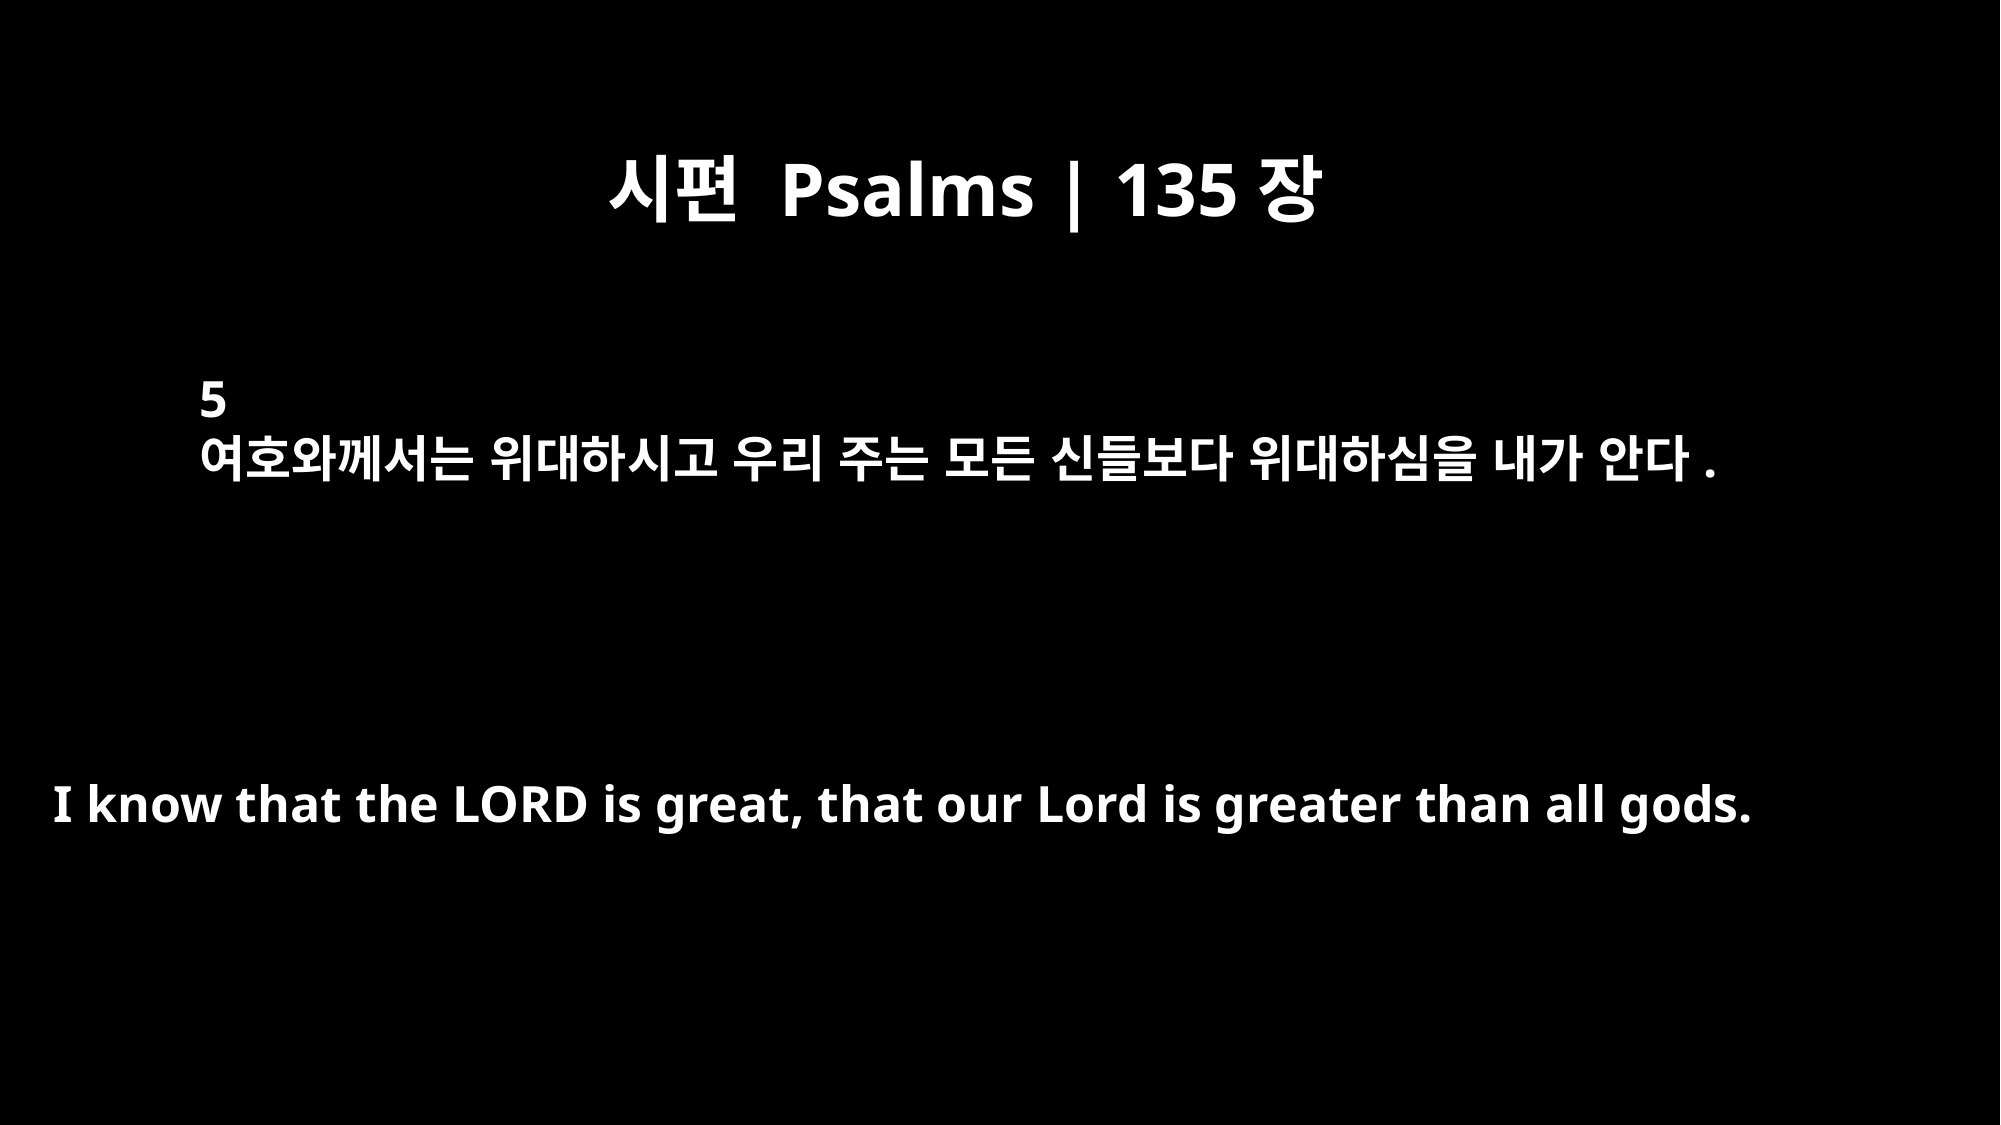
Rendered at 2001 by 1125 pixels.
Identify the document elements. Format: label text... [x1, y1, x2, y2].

text_box I know that the LORD is great, that our Lord is greater than all gods. [39, 764, 1769, 840]
text_box 시편 Psalms | 135장 [592, 136, 1340, 239]
text_box 5 여호와께서는 위대하시고 우리 주는 모든 신들보다 위대하심을 내가 안다. [184, 359, 1733, 495]
